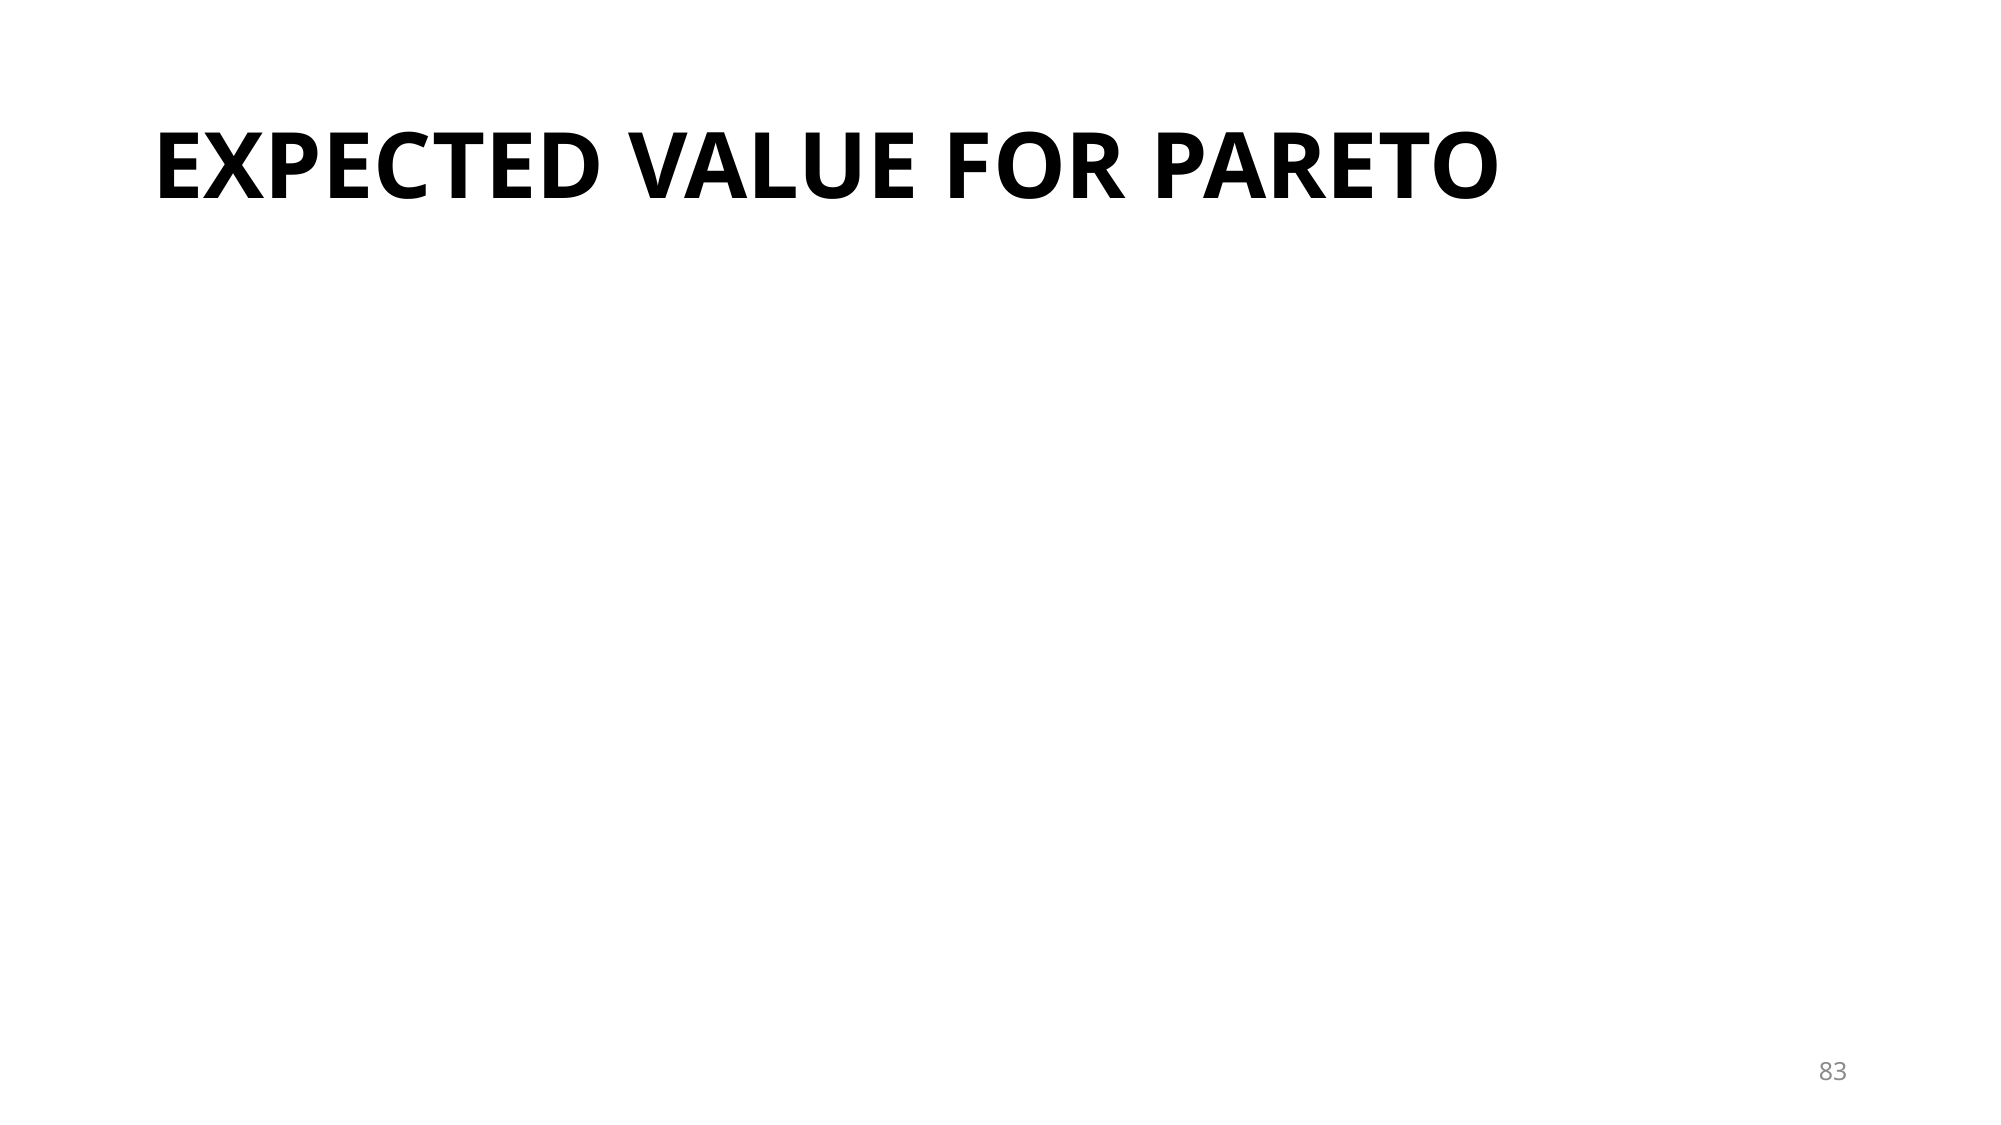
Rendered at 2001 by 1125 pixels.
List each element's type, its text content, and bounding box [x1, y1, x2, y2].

title EXPECTED VALUE FOR PARETO [137, 59, 1863, 278]
slide_number 83 [1412, 1042, 1863, 1103]
